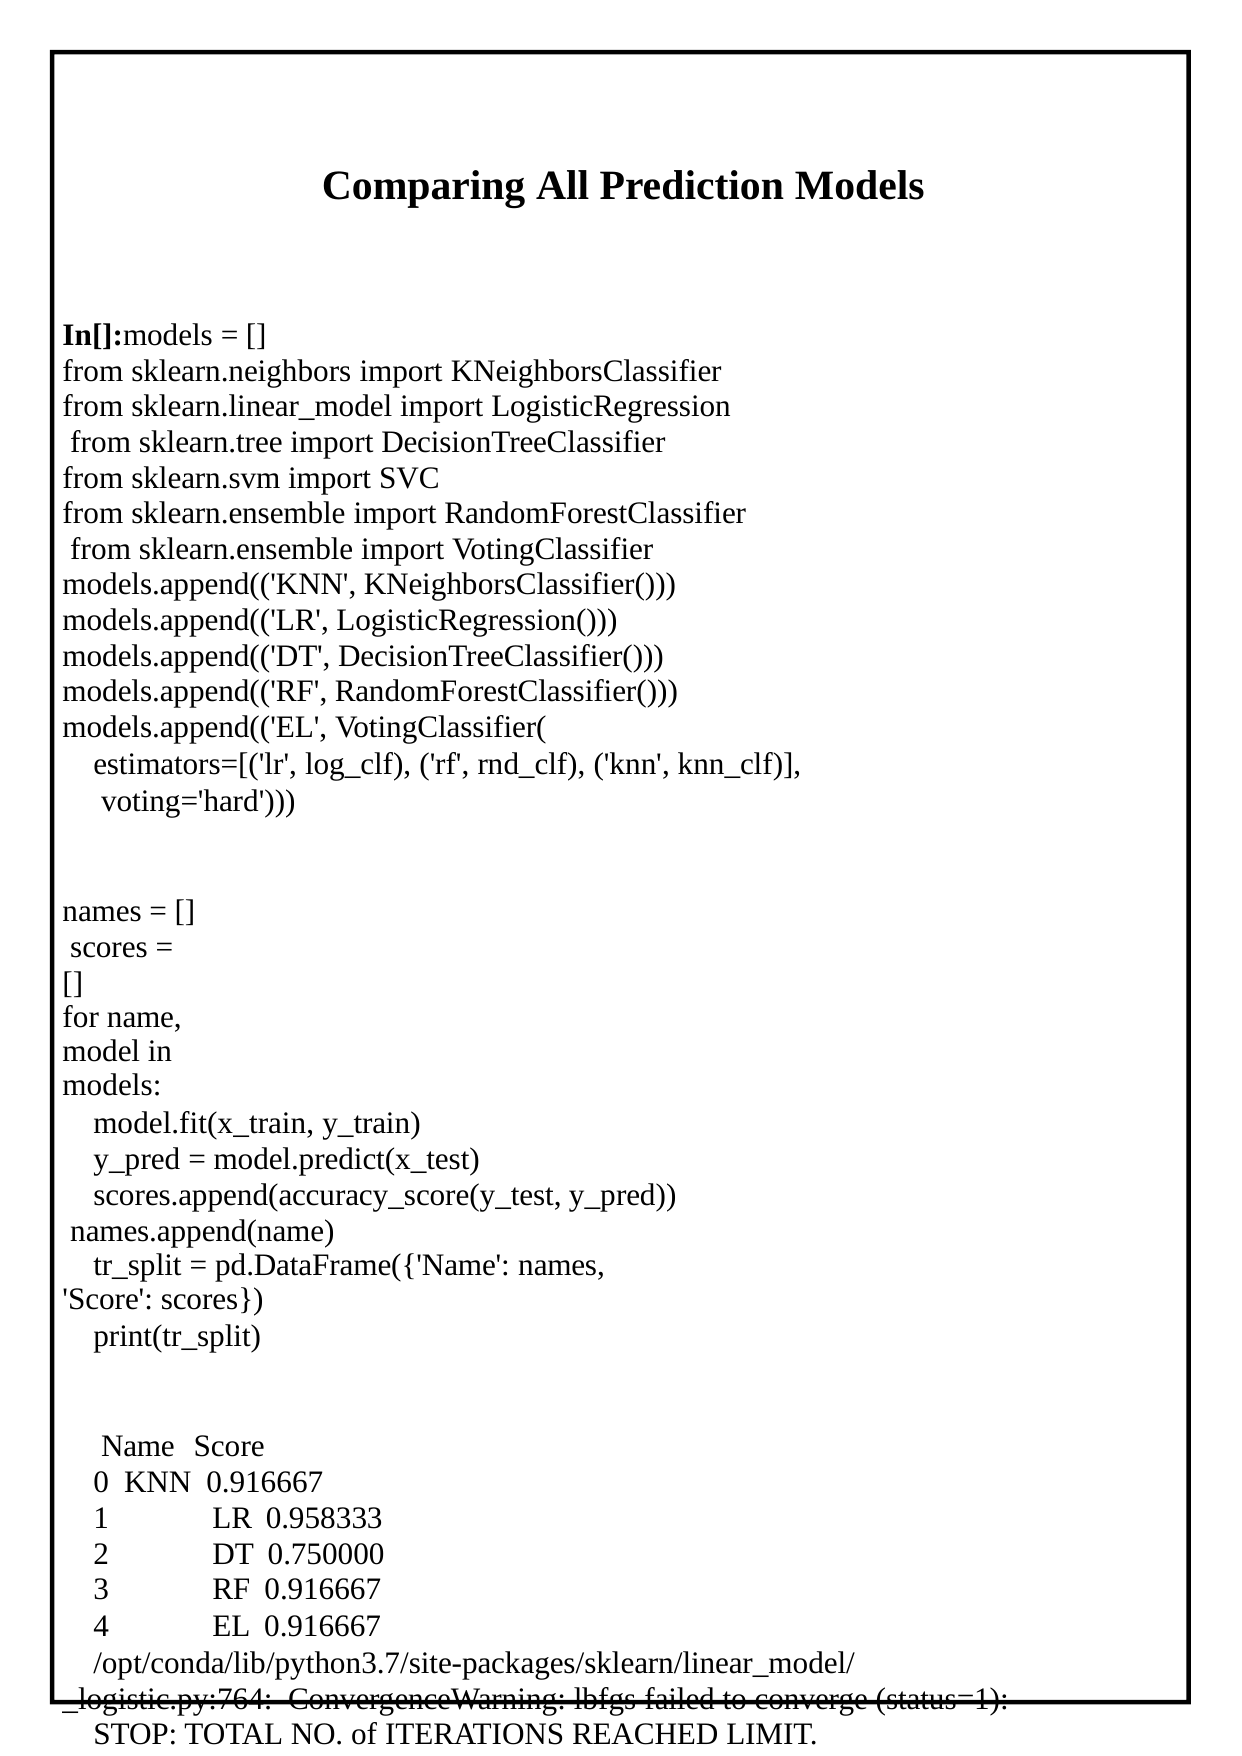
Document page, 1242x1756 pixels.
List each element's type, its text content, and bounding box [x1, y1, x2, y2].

text_box In[]:models = [] from sklearn.neighbors import KNeighborsClassifier from sklearn.linear_model import LogisticRegression from sklearn.tree import DecisionTreeClassifier from sklearn.svm import SVC from sklearn.ensemble import RandomForestClassifier from sklearn.ensemble import VotingClassifier models.append(('KNN', KNeighborsClassifier())) models.append(('LR', LogisticRegression())) models.append(('DT', DecisionTreeClassifier())) models.append(('RF', RandomForestClassifier())) models.append(('EL', VotingClassifier( estimators=[('lr', log_clf), ('rf', rnd_clf), ('knn', knn_clf)], voting='hard'))) names = [] scores = [] for name, model in models: model.fit(x_train, y_train) y_pred = model.predict(x_test) scores.append(accuracy_score(y_test, y_pred)) names.append(name) tr_split = pd.DataFrame({'Name': names, 'Score': scores}) print(tr_split) Name Score 0 KNN 0.916667 1 LR 0.958333 2 DT 0.750000 3 RF 0.916667 4 EL 0.916667 /opt/conda/lib/python3.7/site-packages/sklearn/linear_model/_logistic.py:764: ConvergenceWarning: lbfgs failed to converge (status=1): STOP: TOTAL NO. of ITERATIONS REACHED LIMIT. [60, 312, 1042, 1699]
text_box Comparing All Prediction Models [319, 155, 928, 208]
text_box In[]:models = [] from sklearn.neighbors import KNeighborsClassifier from sklearn.linear_model import LogisticRegression from sklearn.tree import DecisionTreeClassifier from sklearn.svm import SVC from sklearn.ensemble import RandomForestClassifier from sklearn.ensemble import VotingClassifier models.append(('KNN', KNeighborsClassifier())) models.append(('LR', LogisticRegression())) models.append(('DT', DecisionTreeClassifier())) models.append(('RF', RandomForestClassifier())) models.append(('EL', VotingClassifier( estimators=[('lr', log_clf), ('rf', rnd_clf), ('knn', knn_clf)], voting='hard'))) names = [] scores = [] for name, model in models: model.fit(x_train, y_train) y_pred = model.predict(x_test) scores.append(accuracy_score(y_test, y_pred)) names.append(name) tr_split = pd.DataFrame({'Name': names, 'Score': scores}) print(tr_split) Name Score 0 KNN 0.916667 1 LR 0.958333 2 DT 0.750000 3 RF 0.916667 4 EL 0.916667 /opt/conda/lib/python3.7/site-packages/sklearn/linear_model/_logistic.py:764: ConvergenceWarning: lbfgs failed to converge (status=1): STOP: TOTAL NO. of ITERATIONS REACHED LIMIT. [60, 1705, 1042, 1751]
text_box [49, 49, 1191, 1705]
